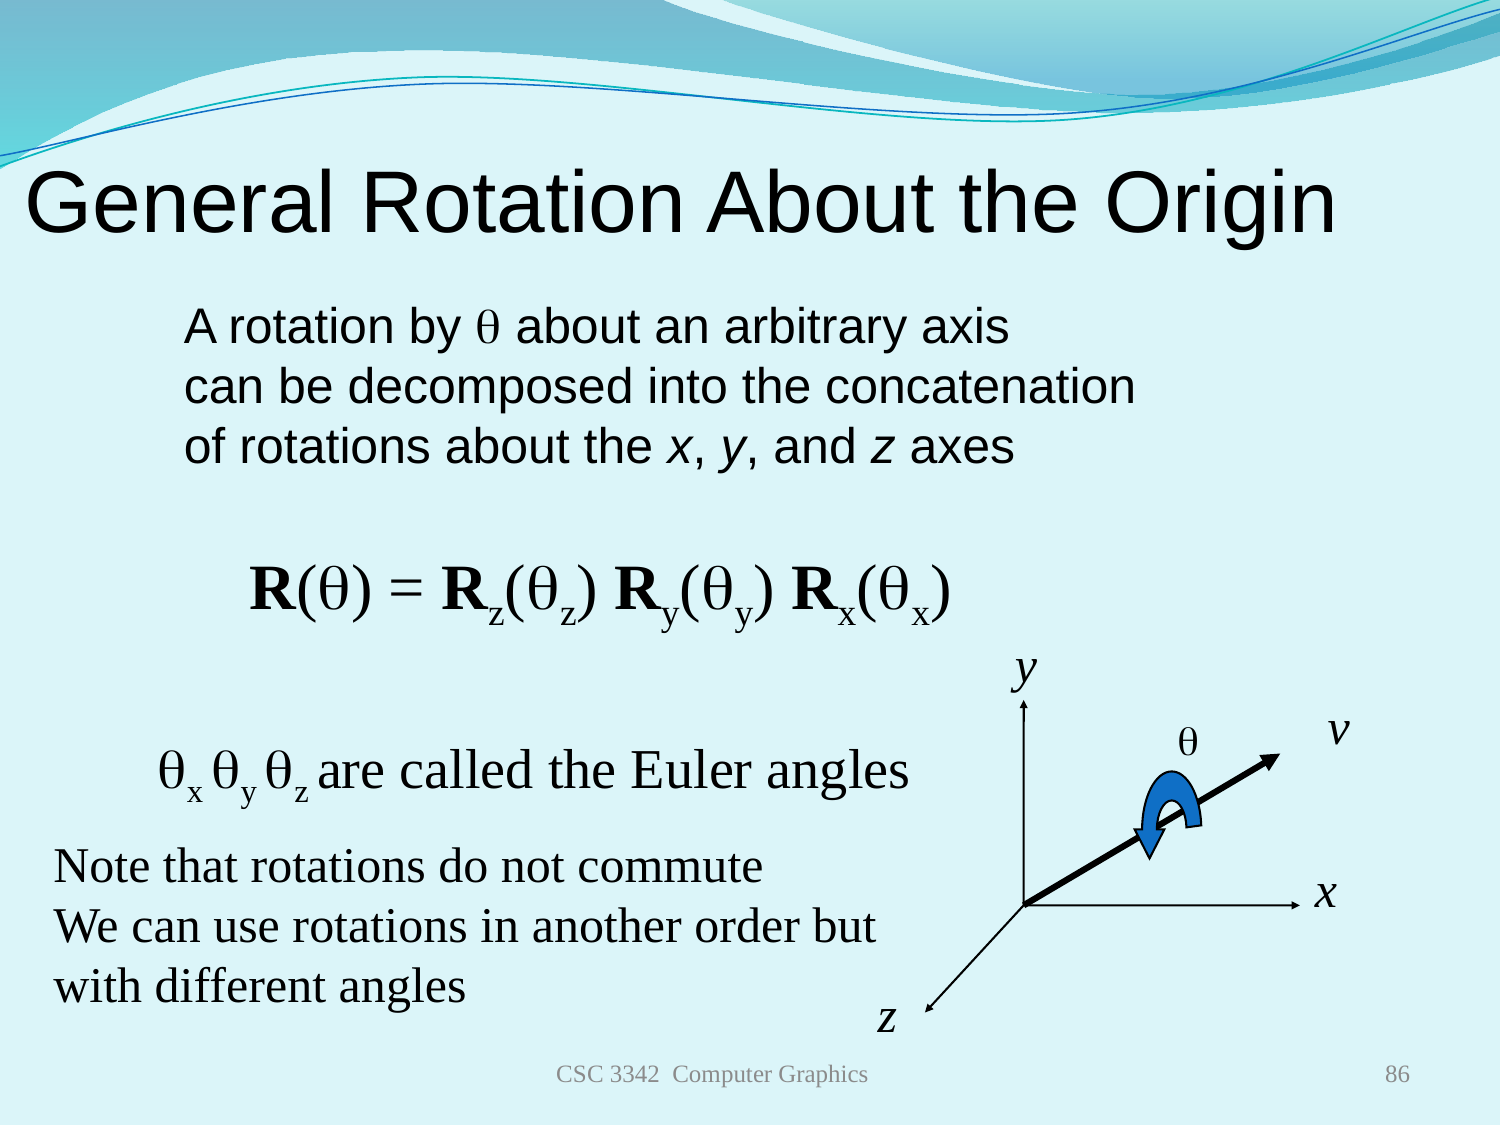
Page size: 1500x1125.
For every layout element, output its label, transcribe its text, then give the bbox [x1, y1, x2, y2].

title General Rotation About the Origin [24, 62, 1500, 250]
footer CSC 3342 Computer Graphics [437, 1042, 988, 1103]
text_box y [1000, 624, 1053, 699]
text_box A rotation by q about an arbitrary axis can be decomposed into the concatenation of rotations about the x, y, and z axes [168, 286, 1152, 482]
text_box v [1312, 687, 1365, 763]
text_box Note that rotations do not commute We can use rotations in another order but with different angles [38, 824, 892, 1020]
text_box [924, 699, 1301, 1013]
text_box qx qy qz are called the Euler angles [142, 725, 919, 817]
text_box R(q) = Rz(qz) Ry(qy) Rx(qx) [234, 537, 983, 641]
slide_number 86 [1074, 1042, 1425, 1103]
text_box z [862, 974, 912, 1042]
text_box x [1304, 849, 1353, 925]
